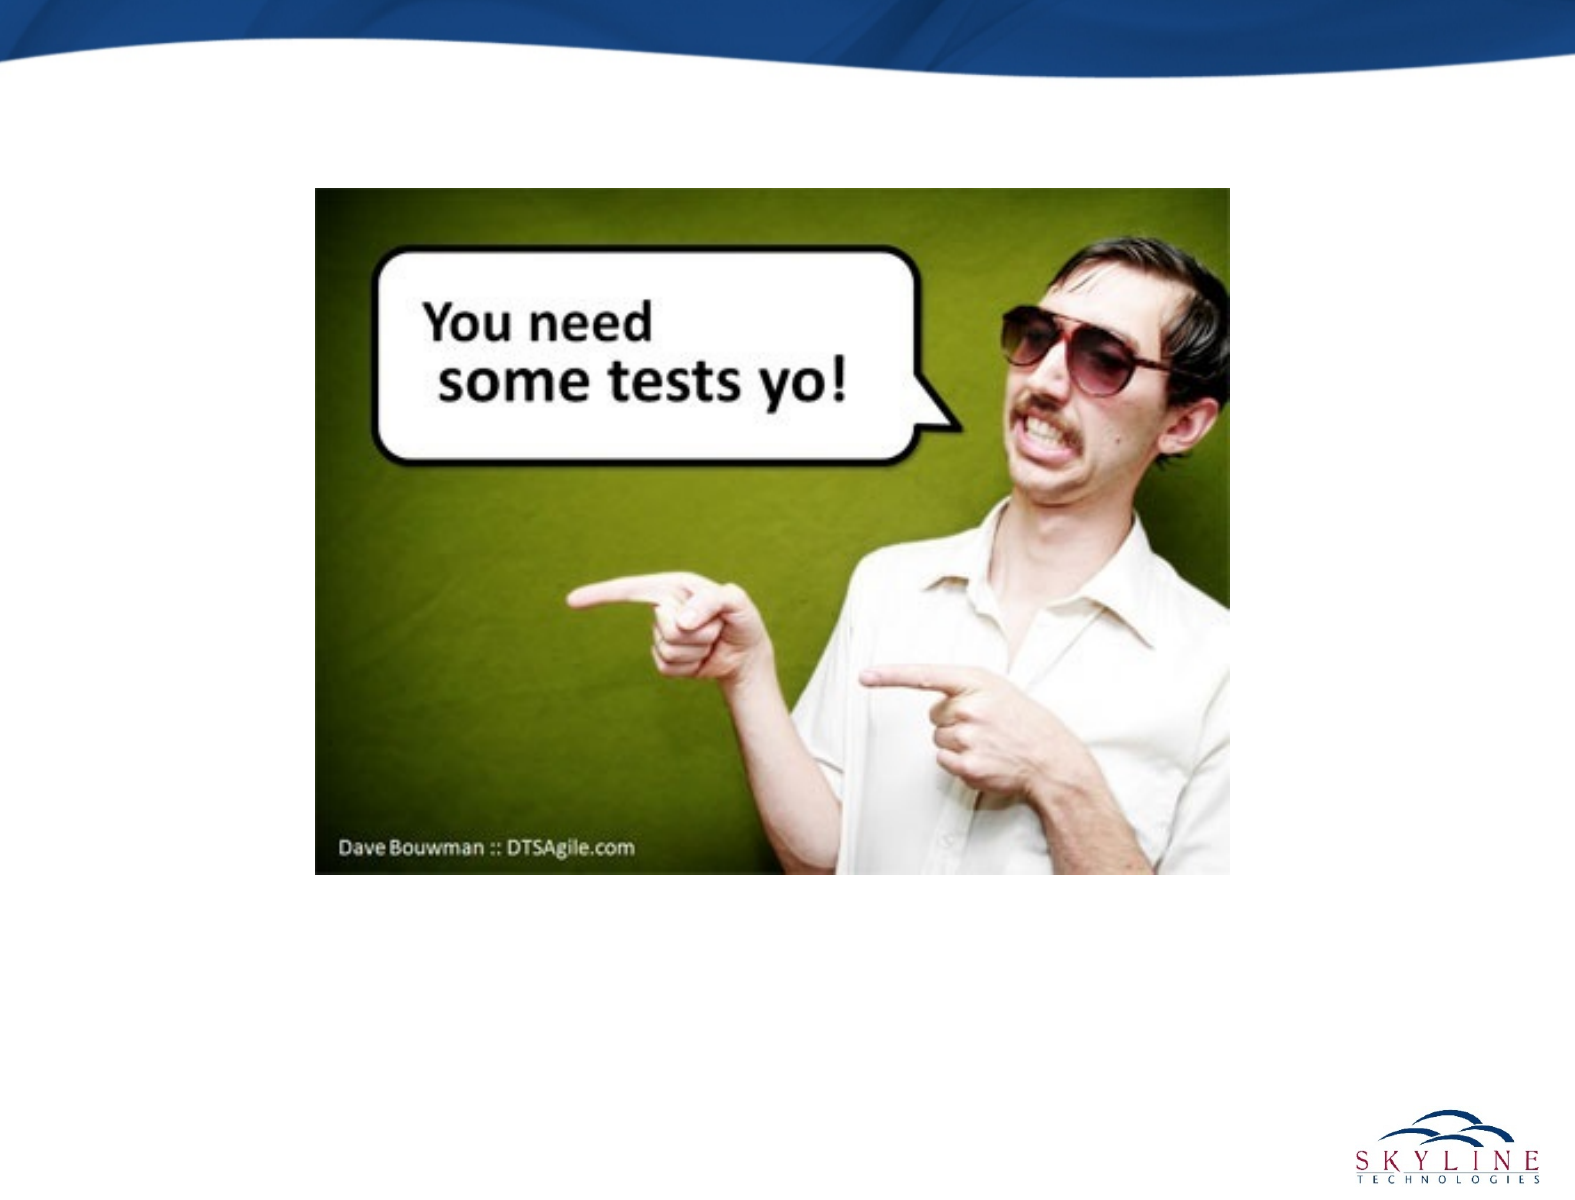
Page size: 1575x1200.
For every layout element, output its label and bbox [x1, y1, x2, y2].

picture [315, 188, 1230, 875]
picture [1355, 1106, 1540, 1187]
picture [0, 0, 1575, 92]
